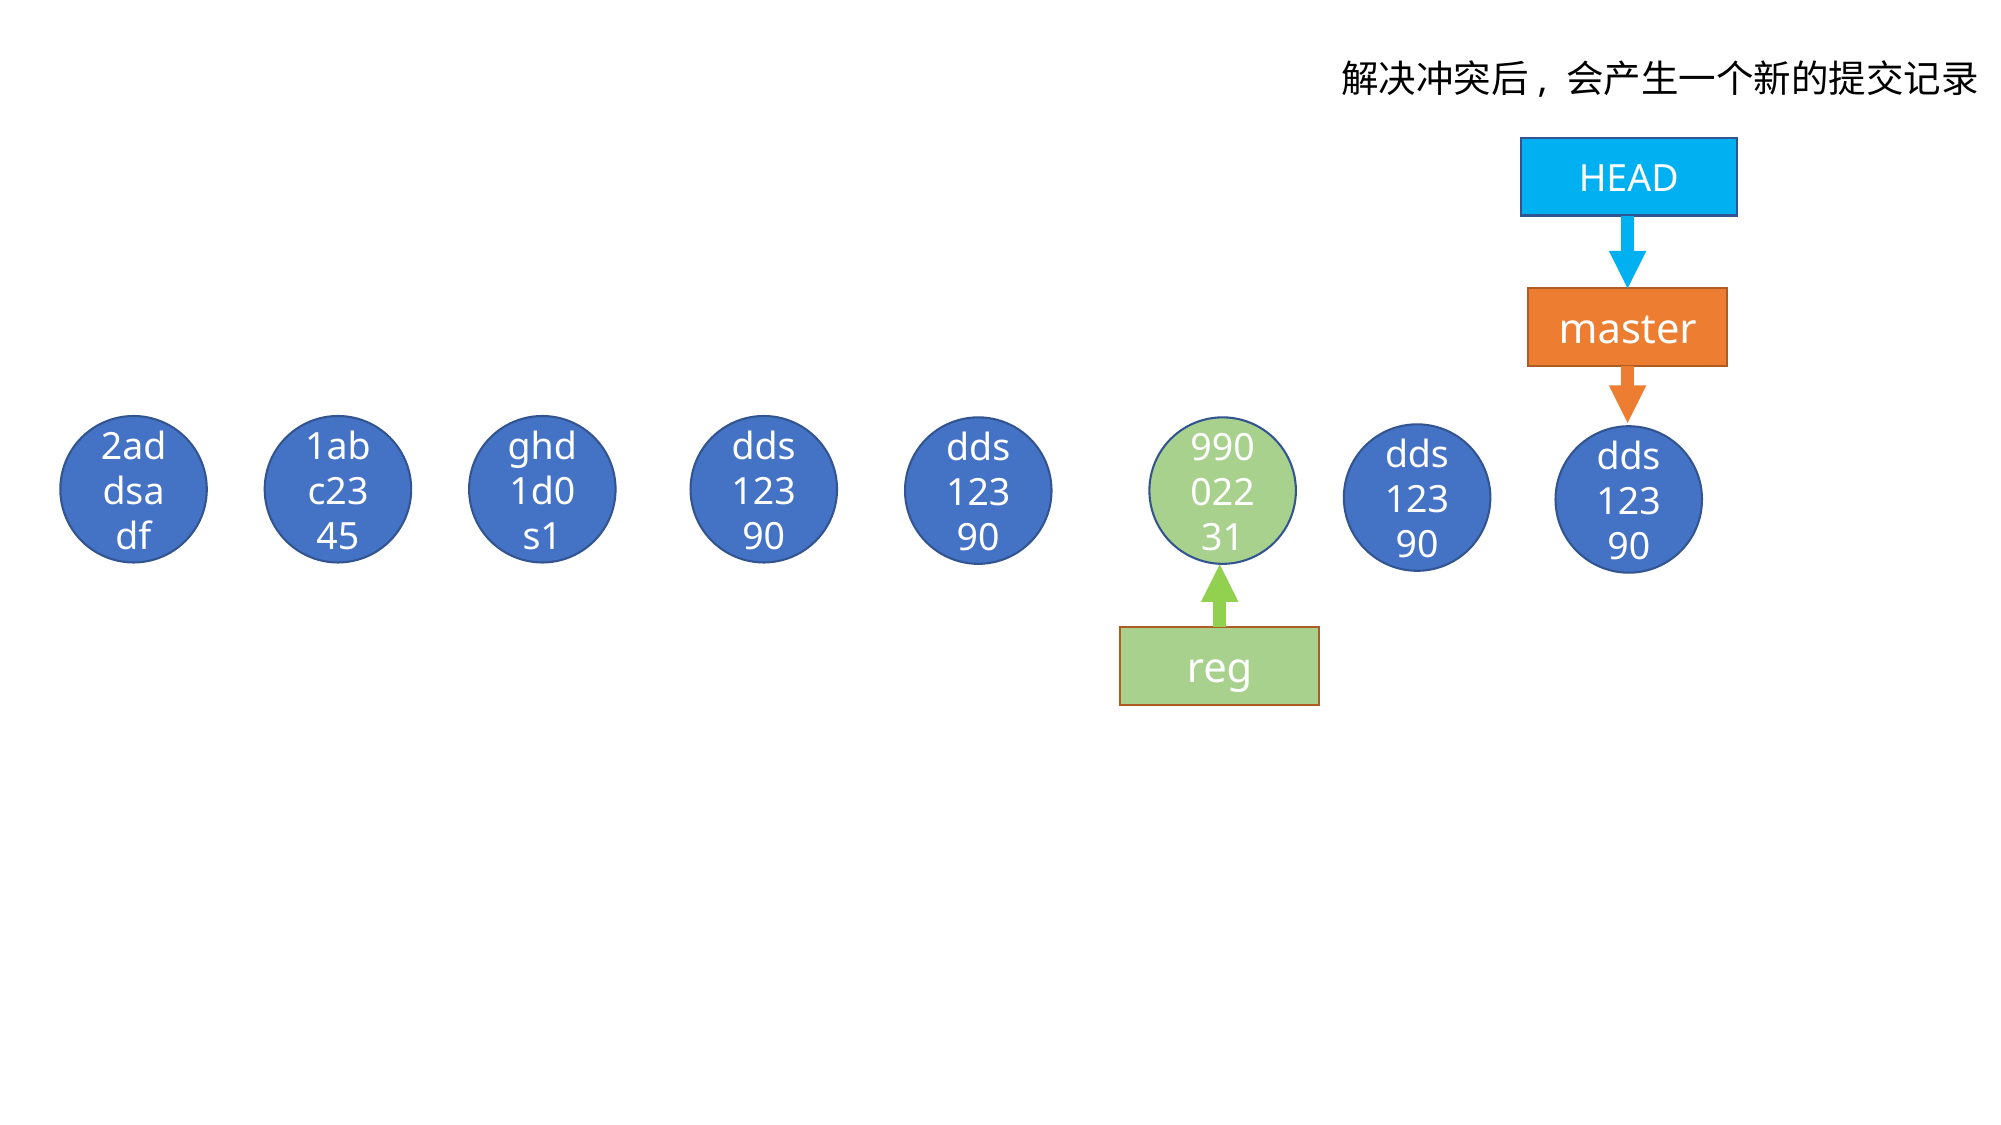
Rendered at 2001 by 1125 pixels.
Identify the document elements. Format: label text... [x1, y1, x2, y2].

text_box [1527, 288, 1728, 423]
text_box HEAD [1520, 137, 1738, 217]
text_box dds12390 [1554, 425, 1704, 574]
text_box dds12390 [689, 414, 839, 564]
text_box 解决冲突后, 会产生一个新的提交记录 [1326, 47, 1994, 108]
text_box 1abc2345 [263, 414, 413, 564]
text_box dds12390 [903, 416, 1053, 565]
text_box 2addsadf [59, 414, 208, 564]
text_box ghd1d0s1 [468, 414, 617, 564]
text_box dds12390 [1342, 423, 1492, 572]
text_box 99002231 [1148, 416, 1297, 565]
text_box reg [1119, 626, 1320, 706]
